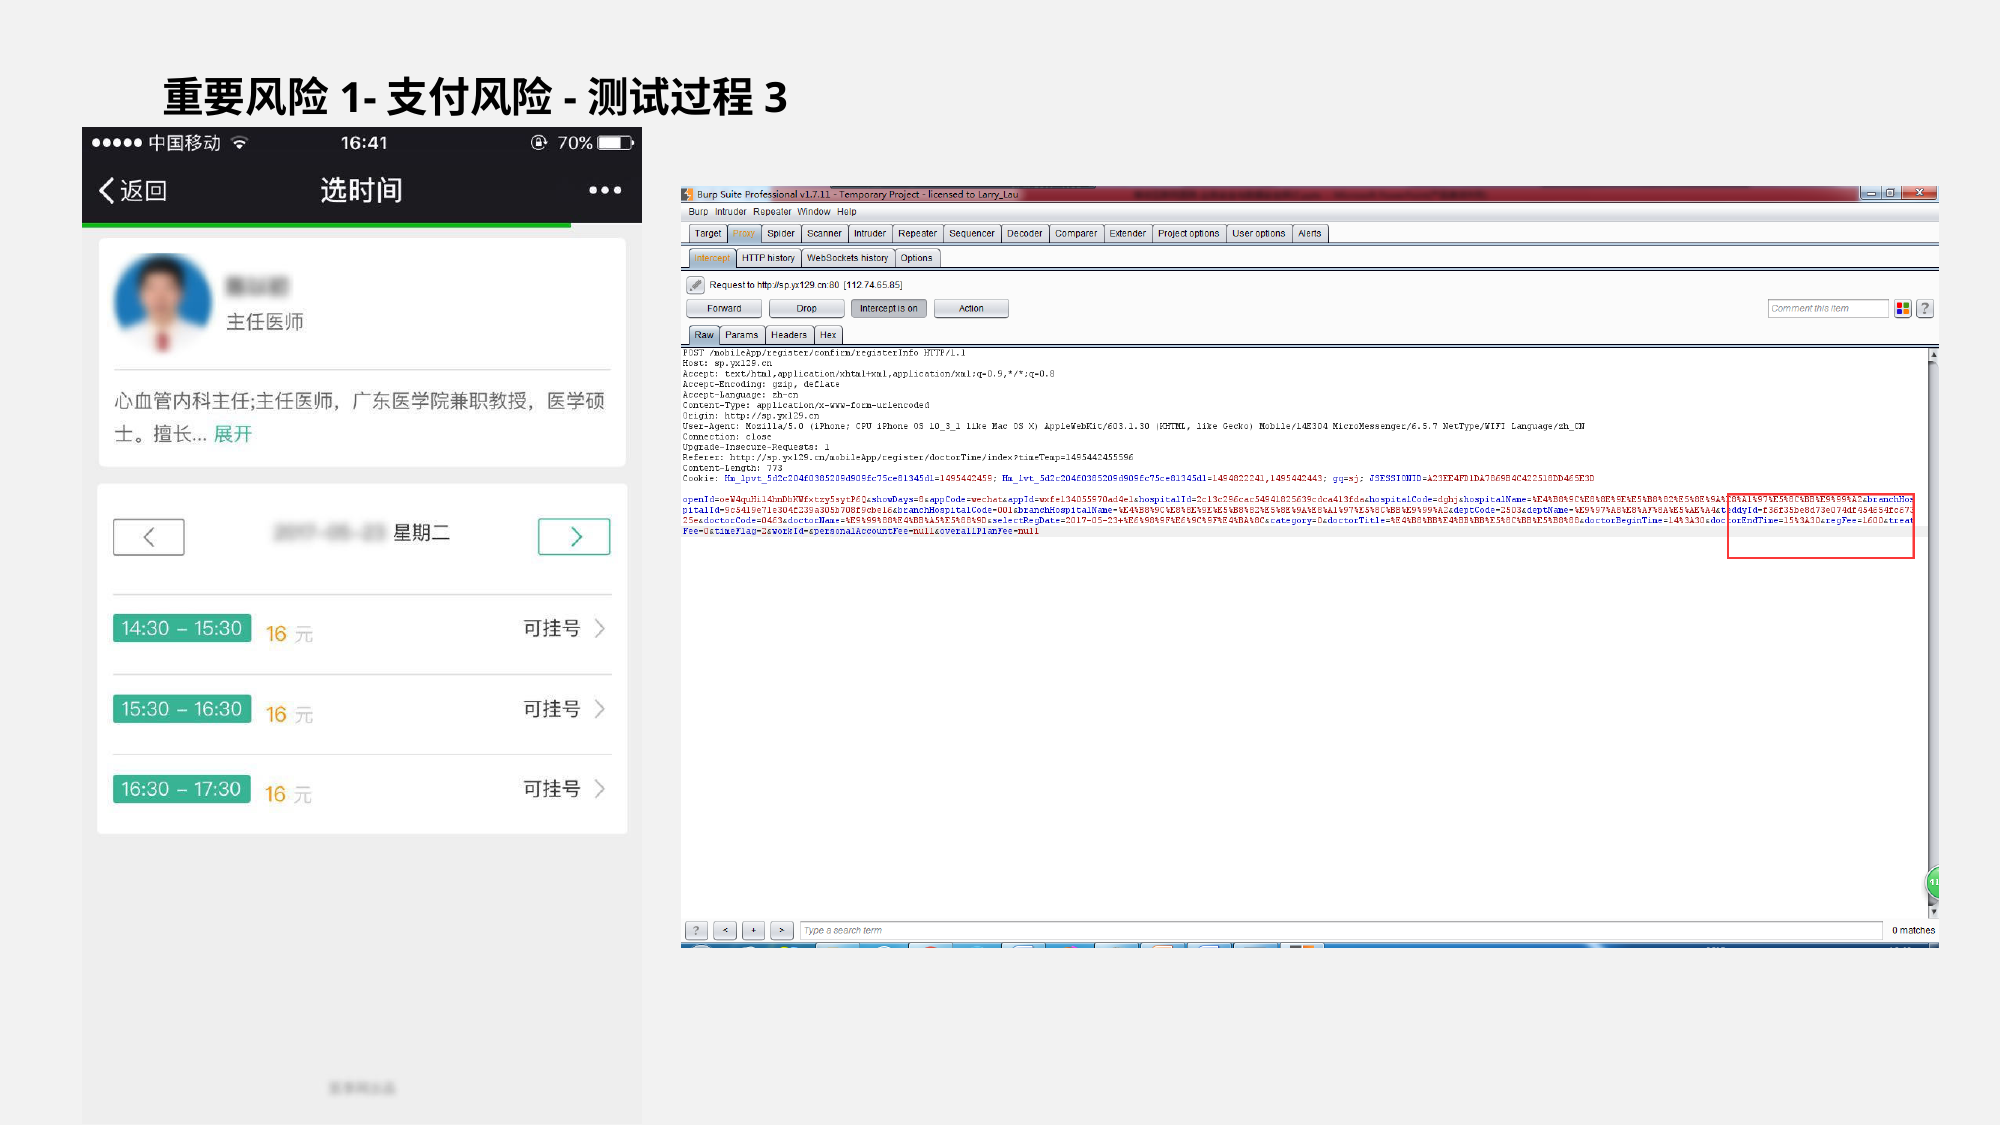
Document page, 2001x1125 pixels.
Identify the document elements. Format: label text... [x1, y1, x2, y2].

picture [681, 186, 1939, 948]
text_box 重要风险1-支付风险-测试过程3 [147, 63, 803, 129]
picture [82, 127, 642, 1124]
